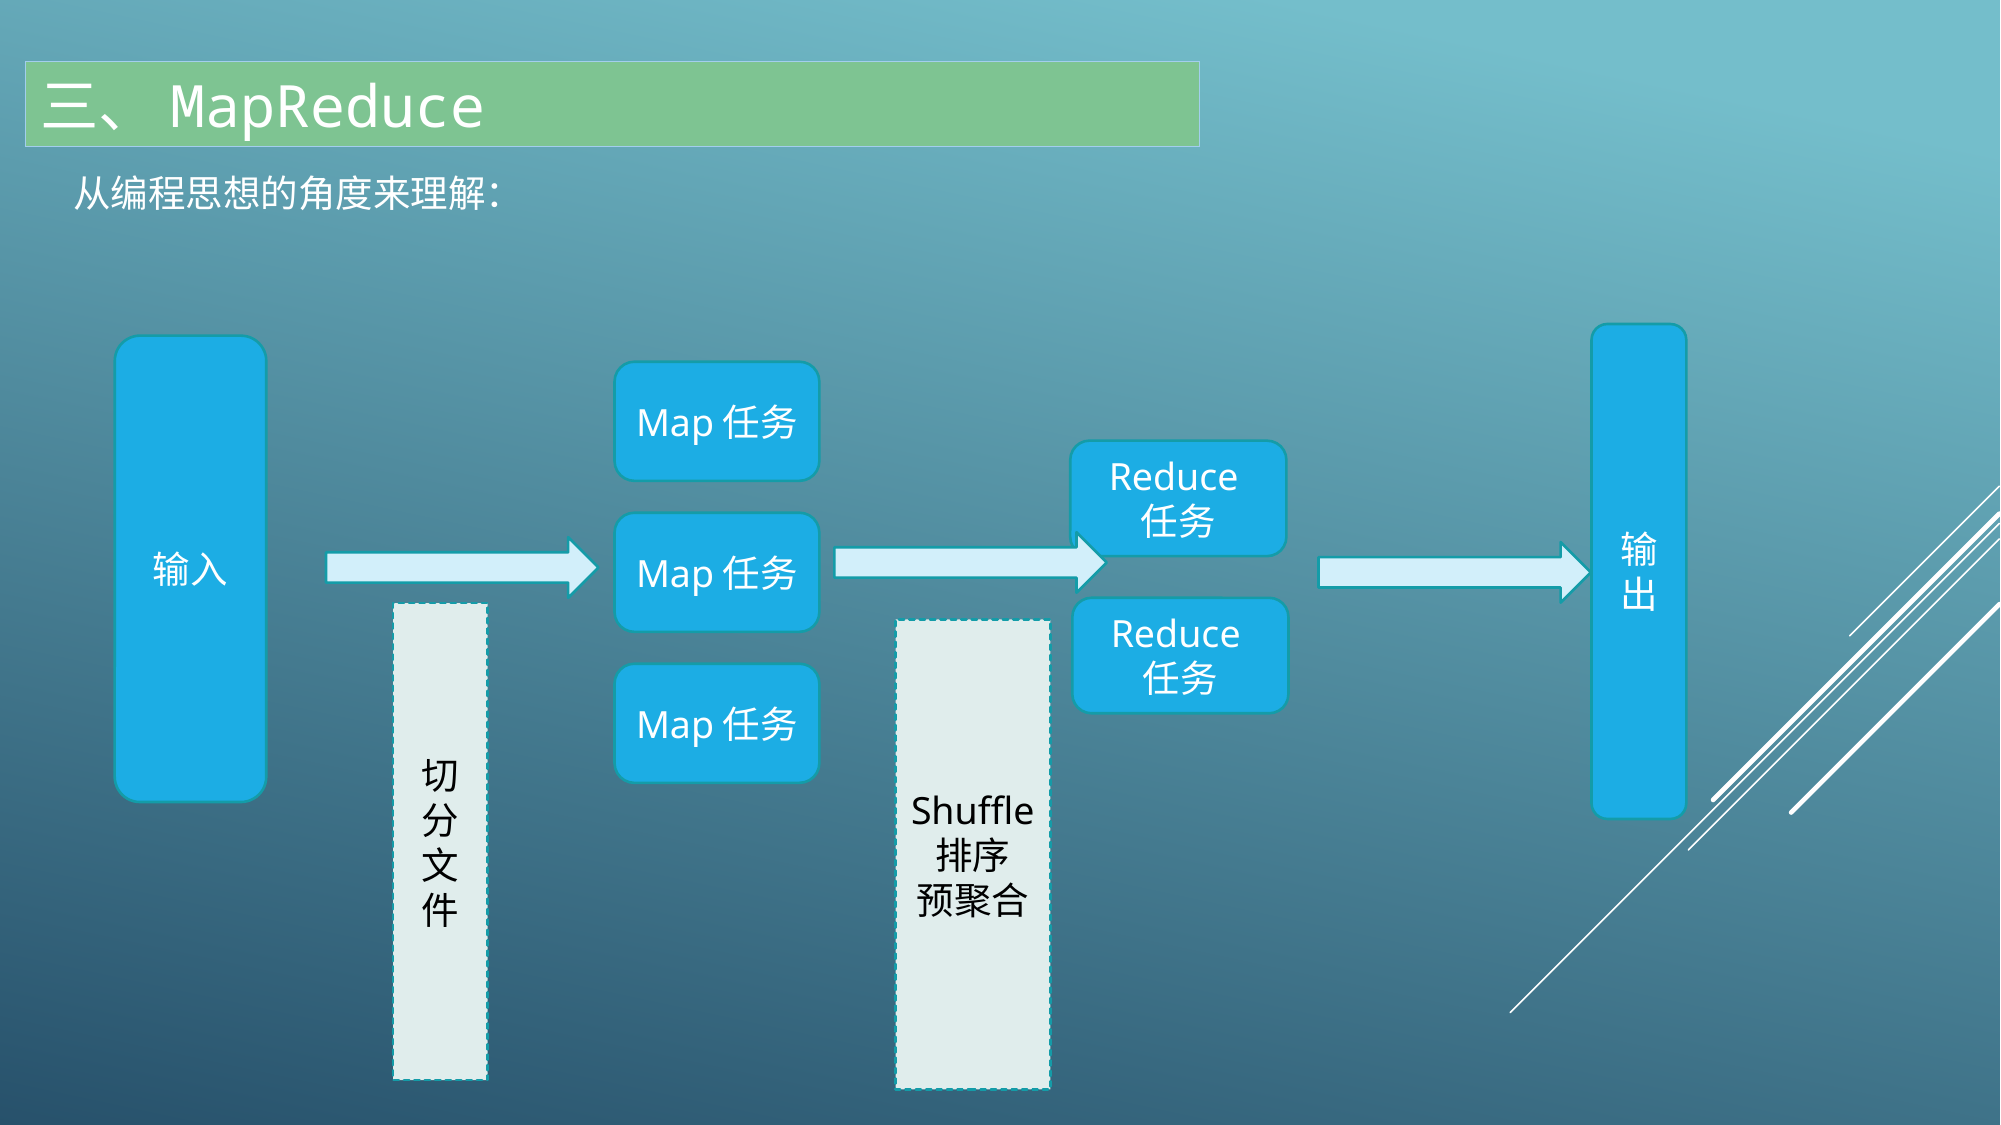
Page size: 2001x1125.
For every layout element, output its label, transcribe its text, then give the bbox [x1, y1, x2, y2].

text_box [833, 530, 1108, 594]
text_box 输入 [113, 334, 268, 804]
text_box Map任务 [613, 511, 821, 634]
text_box 从编程思想的角度来理解： [58, 162, 1340, 222]
text_box Shuffle 排序 预聚合 [894, 618, 1052, 1091]
text_box [1317, 540, 1592, 604]
text_box 输出 [1590, 322, 1688, 821]
text_box 三、MapReduce [25, 61, 1200, 147]
text_box Map任务 [613, 662, 821, 785]
text_box [324, 535, 600, 599]
text_box Reduce任务 [1068, 439, 1288, 558]
text_box 切分文件 [392, 602, 489, 1081]
text_box Reduce任务 [1070, 596, 1290, 715]
text_box Map任务 [613, 360, 821, 483]
